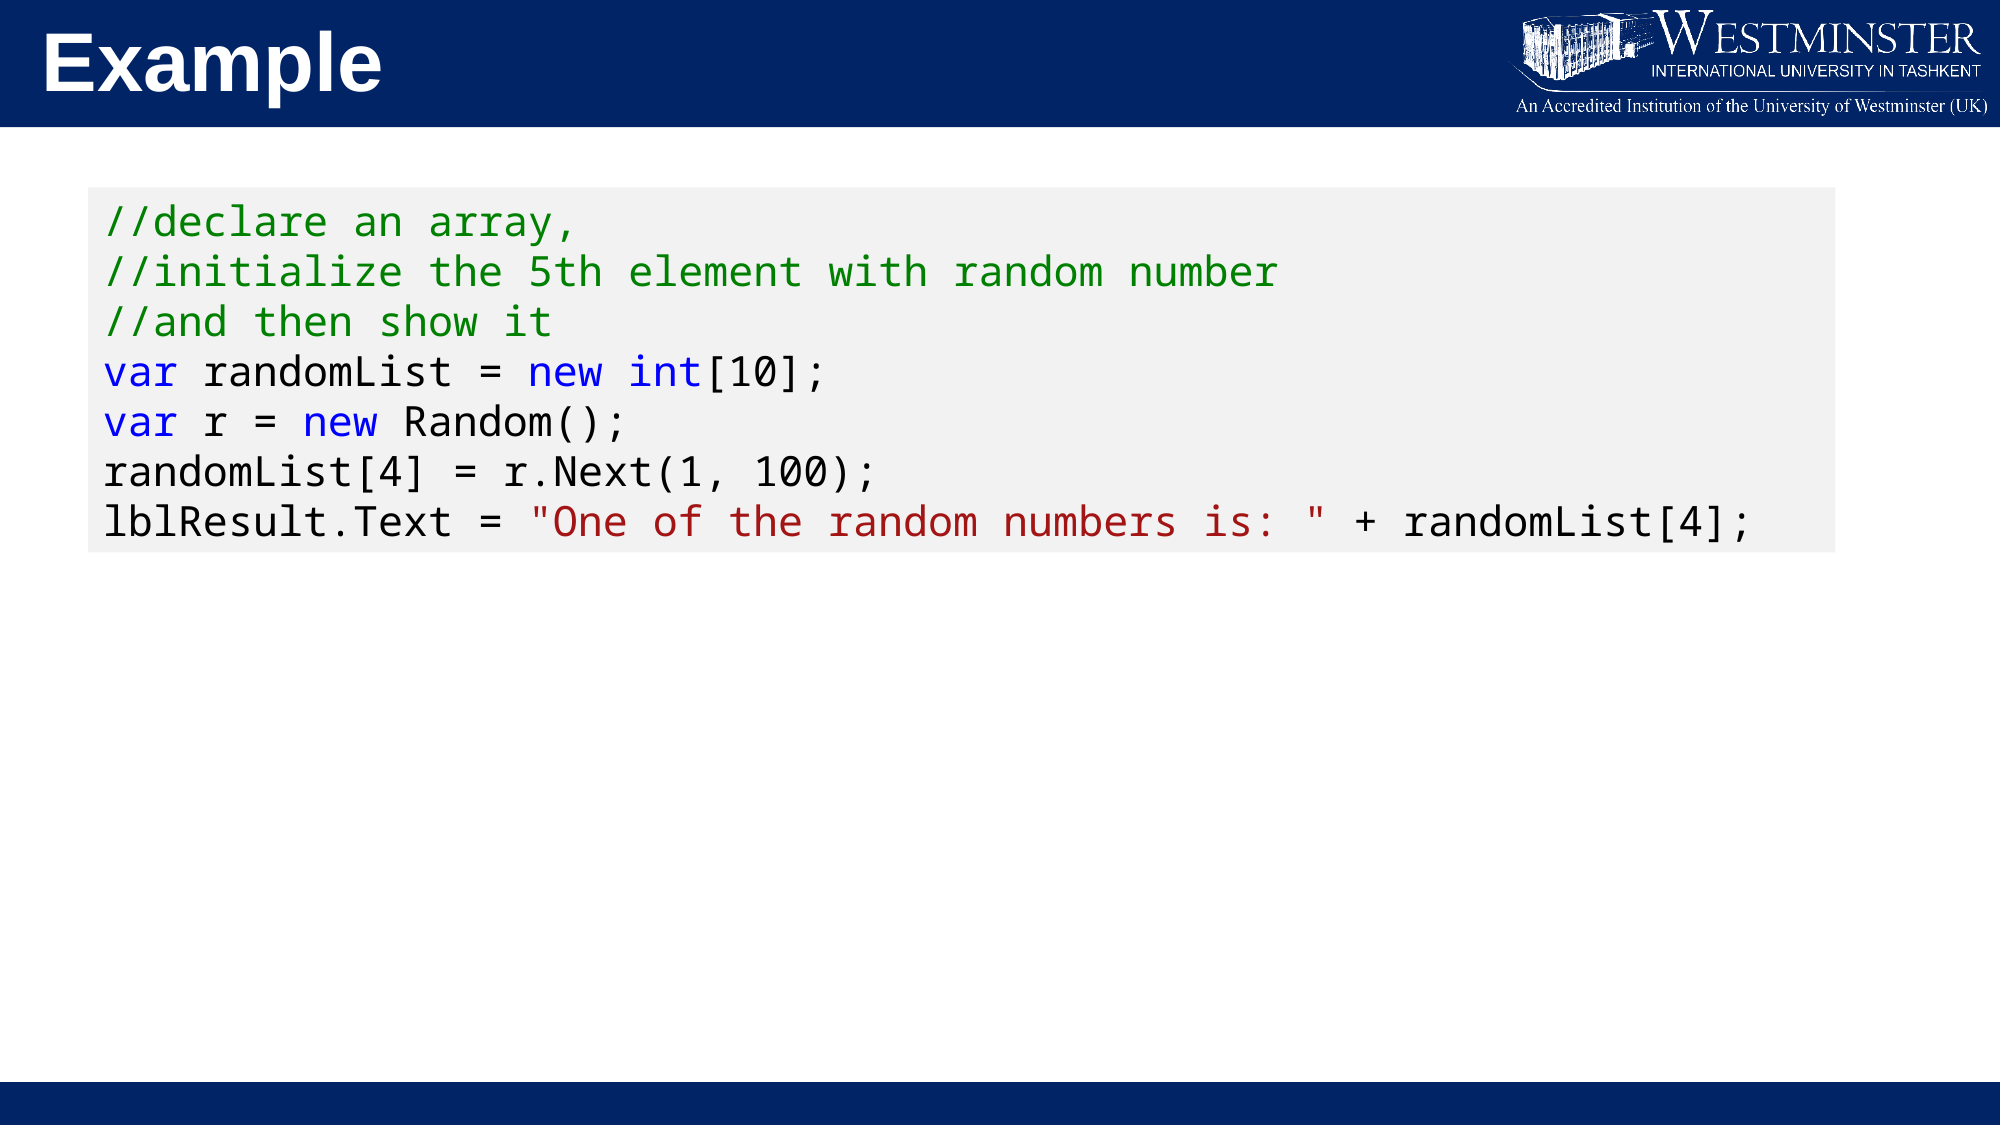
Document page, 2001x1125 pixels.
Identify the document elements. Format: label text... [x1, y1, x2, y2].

list Example [26, 21, 1200, 108]
picture [1506, 10, 1987, 116]
text_box //declare an array, //initialize the 5th element with random number //and then show it var randomList = new int[10]; var r = new Random(); randomList[4] = r.Next(1, 100); lblResult.Text = "One of the random numbers is: " + randomList[4]; [88, 187, 1836, 553]
